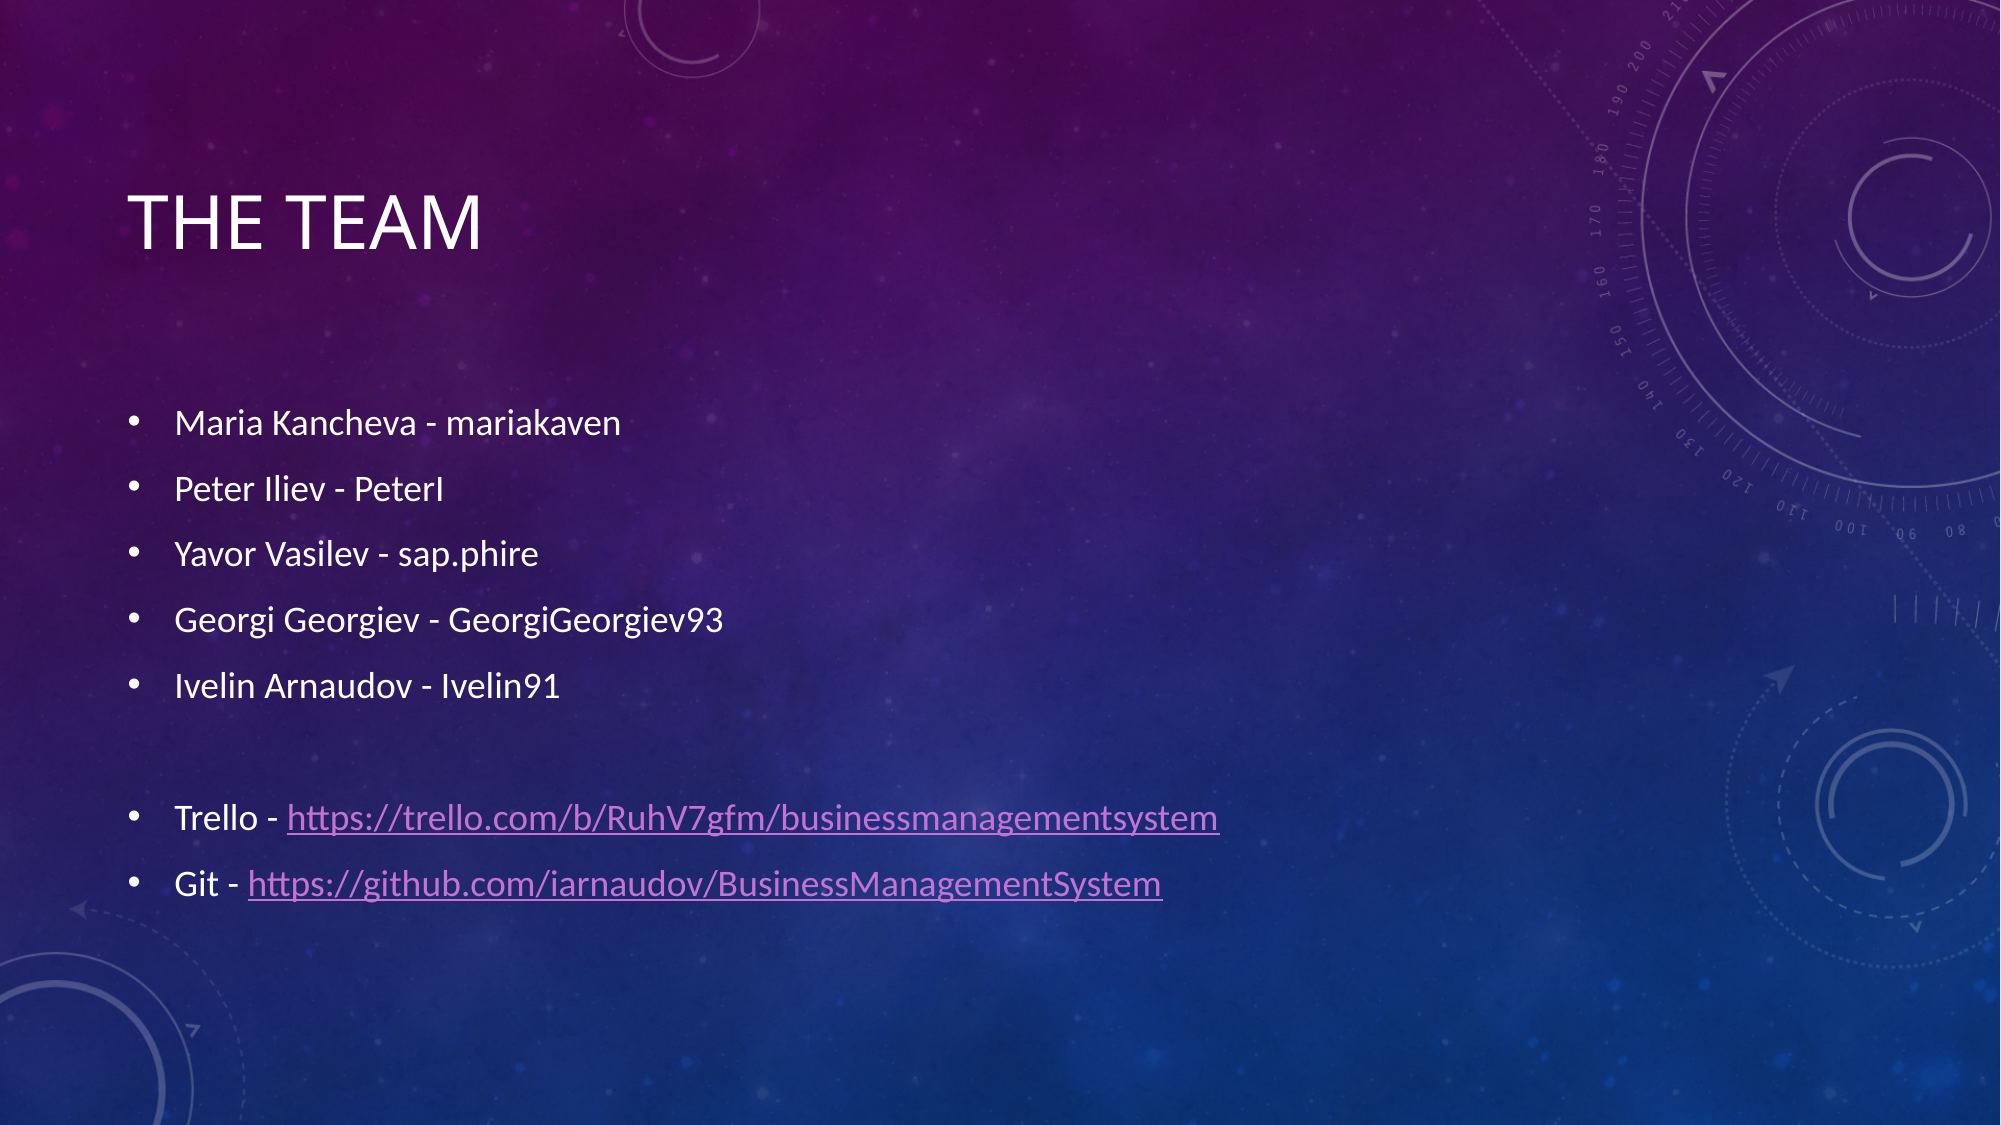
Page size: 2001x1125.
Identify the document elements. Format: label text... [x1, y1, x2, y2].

list Maria Kancheva - mariakaven Peter Iliev - PeterI Yavor Vasilev - sap.phire Georgi Georgiev - GeorgiGeorgiev93 Ivelin Arnaudov - Ivelin91 Trello - https://trello.com/b/RuhV7gfm/businessmanagementsystem Git - https://github.com/iarnaudov/BusinessManagementSystem [112, 351, 1775, 950]
title The Team [112, 99, 1775, 339]
picture [0, 0, 2001, 1125]
